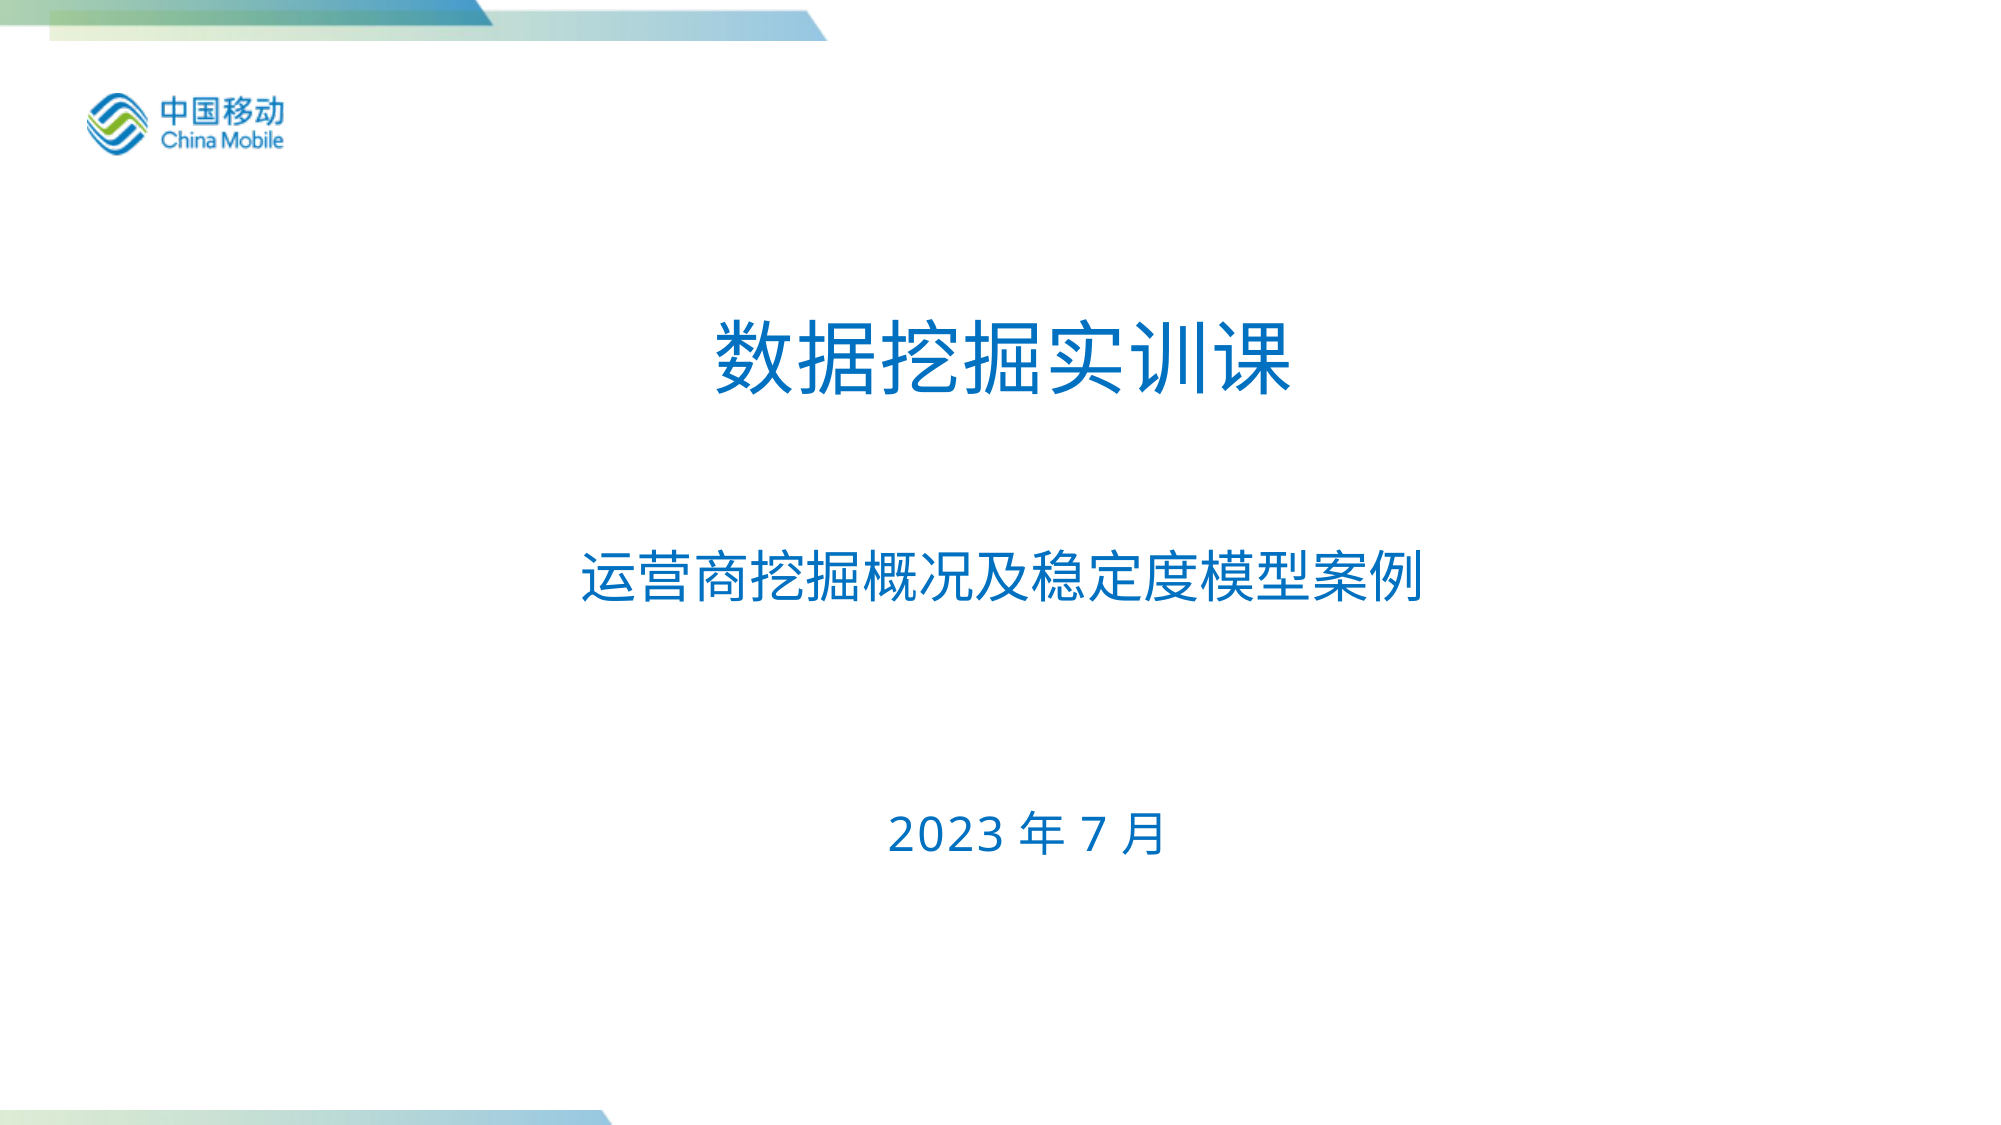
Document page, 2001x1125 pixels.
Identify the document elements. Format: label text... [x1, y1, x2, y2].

text_box 数据挖掘实训课 运营商挖掘概况及稳定度模型案例 [419, 313, 1586, 553]
picture [87, 93, 307, 157]
picture [0, 1110, 613, 1125]
picture [0, 0, 828, 41]
text_box 2023年7月 [732, 790, 1310, 931]
